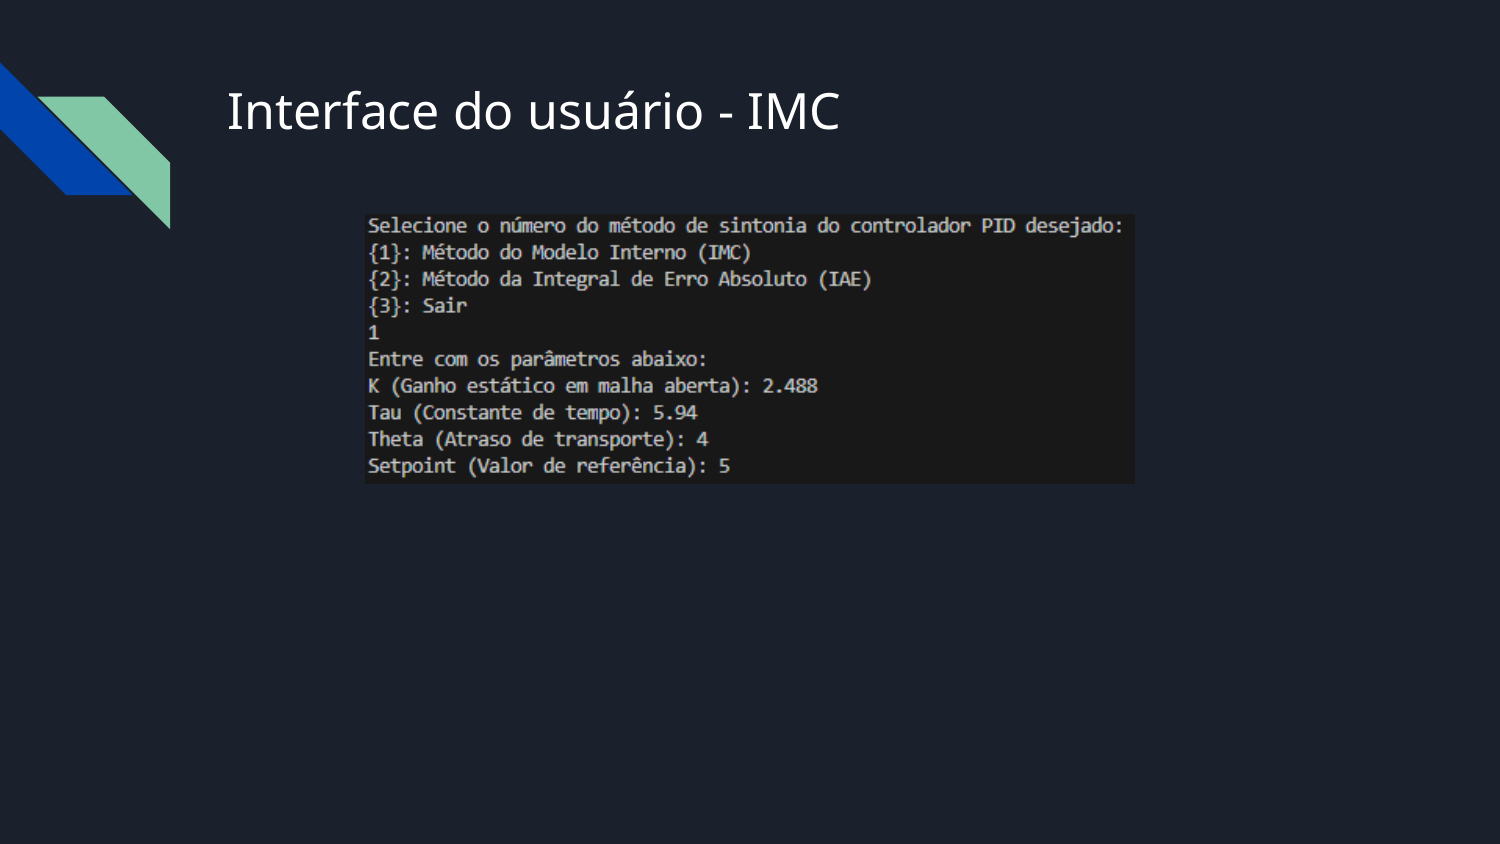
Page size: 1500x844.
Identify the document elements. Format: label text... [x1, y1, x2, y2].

title Interface do usuário - IMC [212, 64, 1368, 215]
picture [365, 214, 1135, 484]
